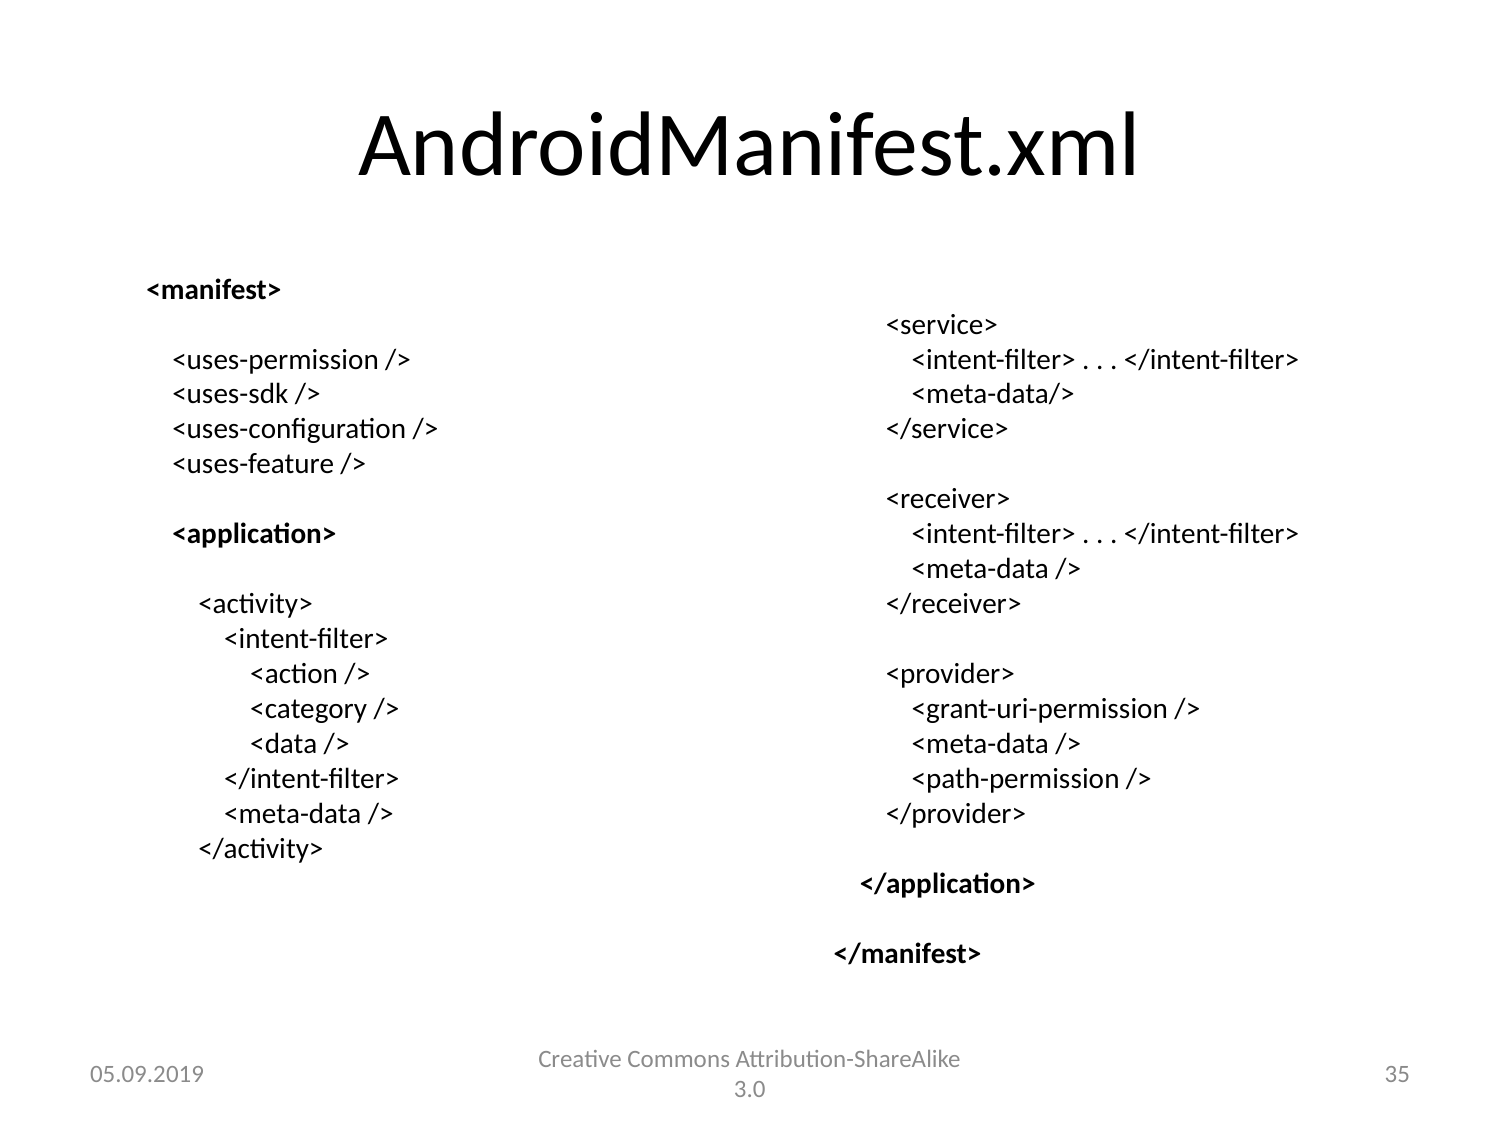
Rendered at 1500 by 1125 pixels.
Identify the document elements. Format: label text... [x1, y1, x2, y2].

list <service> <intent-filter> . . . </intent-filter> <meta-data/> </service> <receiver> <intent-filter> . . . </intent-filter> <meta-data /> </receiver> <provider> <grant-uri-permission /> <meta-data /> <path-permission /> </provider> </application> </manifest> [762, 262, 1425, 1005]
footer Creative Commons Attribution-ShareAlike 3.0 [512, 1042, 988, 1103]
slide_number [75, 1042, 425, 1103]
title AndroidManifest.xml [75, 45, 1425, 233]
list <manifest> <uses-permission /> <uses-sdk /> <uses-configuration /> <uses-feature /> <application> <activity> <intent-filter> <action /> <category /> <data /> </intent-filter> <meta-data /> </activity> [75, 262, 738, 1005]
slide_number 35 [1074, 1042, 1425, 1103]
